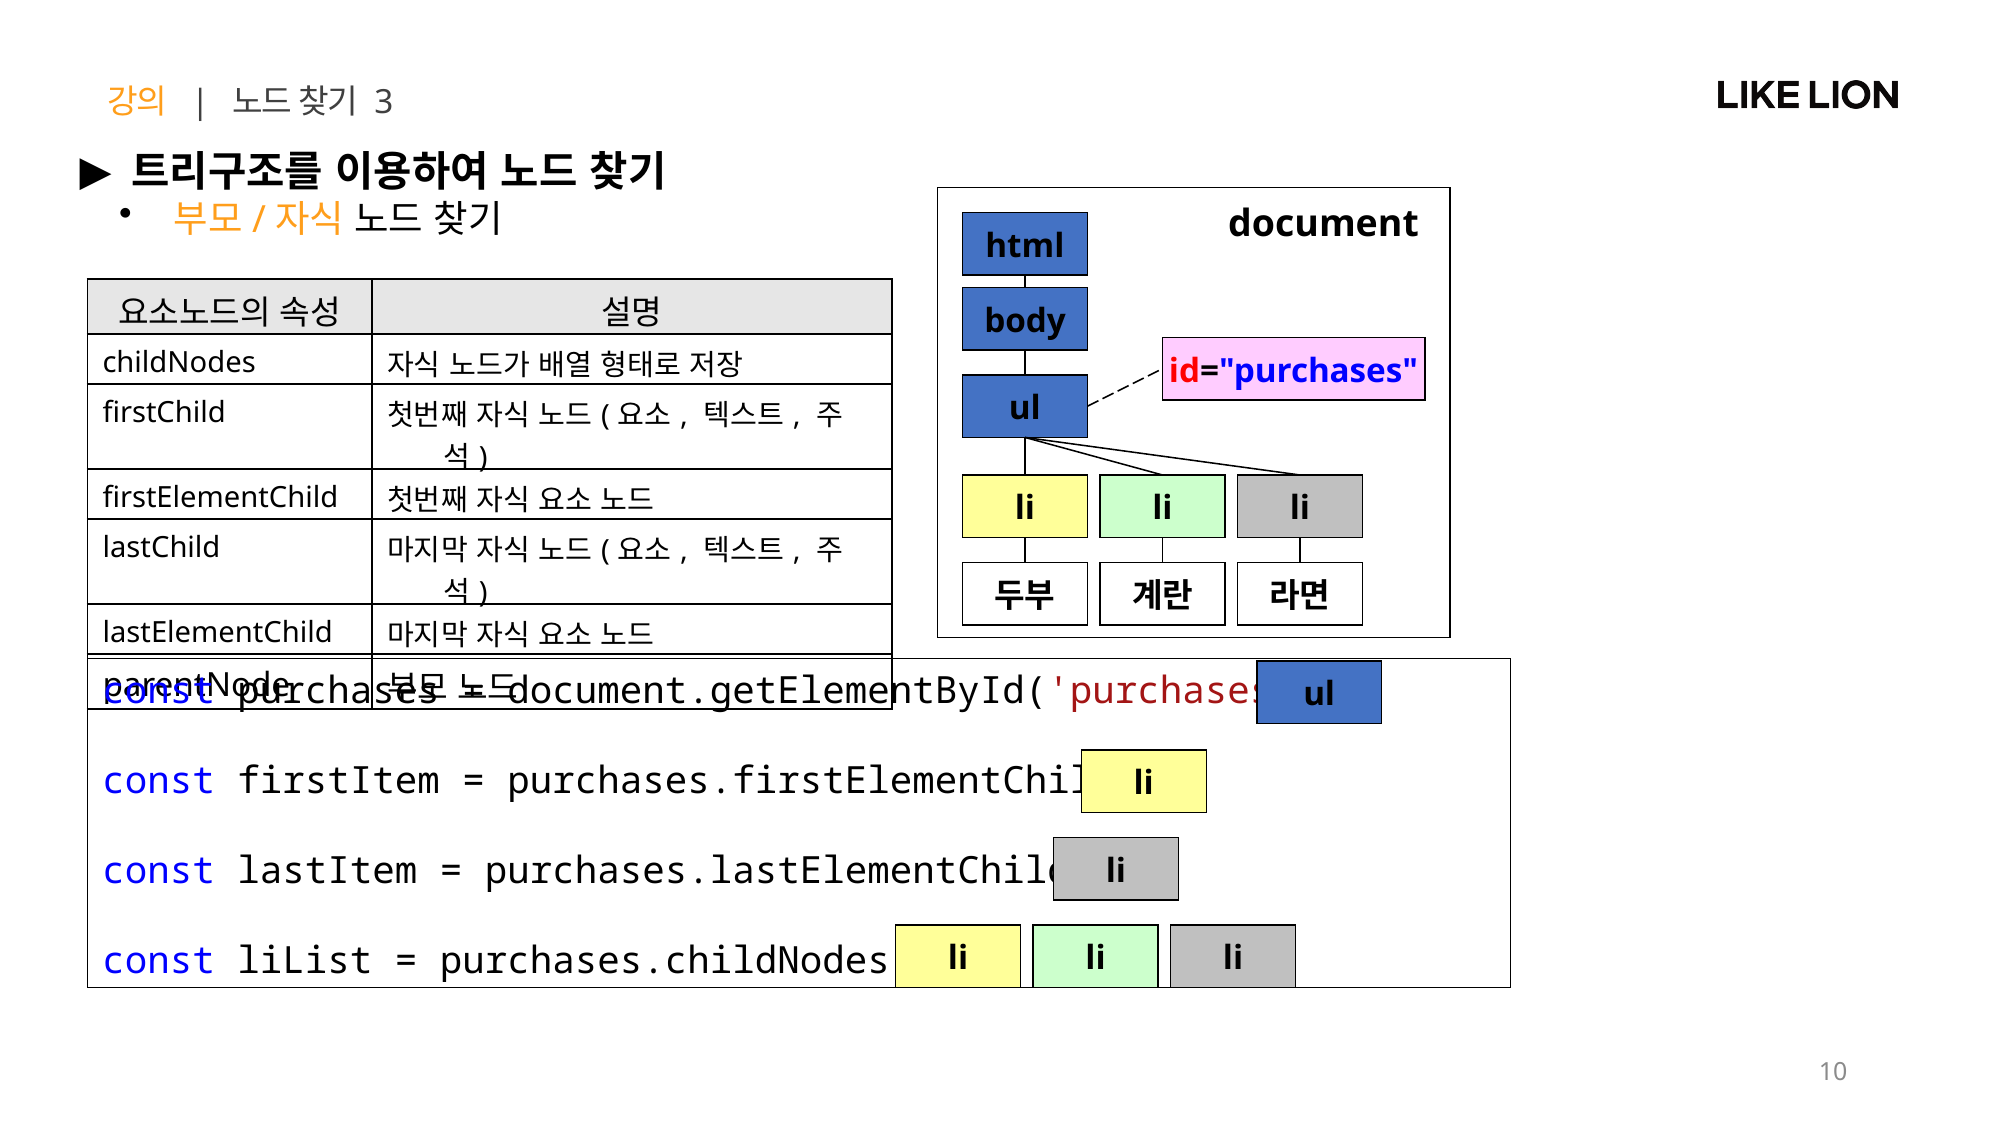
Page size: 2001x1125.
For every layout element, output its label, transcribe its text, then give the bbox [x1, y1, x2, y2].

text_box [1087, 368, 1163, 407]
text_box const purchases = document.getElementById('purchases'); const firstItem = purchases.firstElementChild; const lastItem = purchases.lastElementChild; const liList = purchases.childNodes; [87, 658, 1511, 988]
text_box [1024, 437, 1301, 475]
table_cell firstElementChild [88, 470, 371, 518]
table_header 요소노드의 속성 [88, 280, 371, 333]
picture [1718, 80, 1898, 109]
table_cell 마지막 자식 노드(요소, 텍스트, 주석) [373, 520, 891, 603]
text_box ul [1256, 661, 1382, 724]
table_cell 자식 노드가 배열 형태로 저장 [373, 335, 891, 383]
table_cell childNodes [88, 335, 371, 383]
table_cell firstChild [88, 385, 371, 468]
table_cell lastElementChild [88, 605, 371, 653]
text_box [937, 187, 1450, 638]
text_box li [1170, 924, 1296, 988]
table_cell 첫번째 자식 요소 노드 [373, 470, 891, 518]
table_cell 첫번째 자식 노드(요소, 텍스트, 주석) [373, 385, 891, 468]
table_header 설명 [373, 280, 891, 333]
text_box li [1053, 837, 1179, 900]
text_box 트리구조를 이용하여 노드 찾기 부모/자식 노드 찾기 [64, 137, 1436, 247]
text_box li [895, 924, 1021, 988]
text_box li [1081, 749, 1207, 813]
slide_number 10 [1412, 1042, 1863, 1103]
table_cell lastChild [88, 520, 371, 603]
text_box 강의 | 노드 찾기 3 [92, 72, 866, 128]
table_cell 마지막 자식 요소 노드 [373, 605, 891, 653]
text_box document [1213, 191, 1434, 251]
text_box li [1033, 924, 1159, 988]
